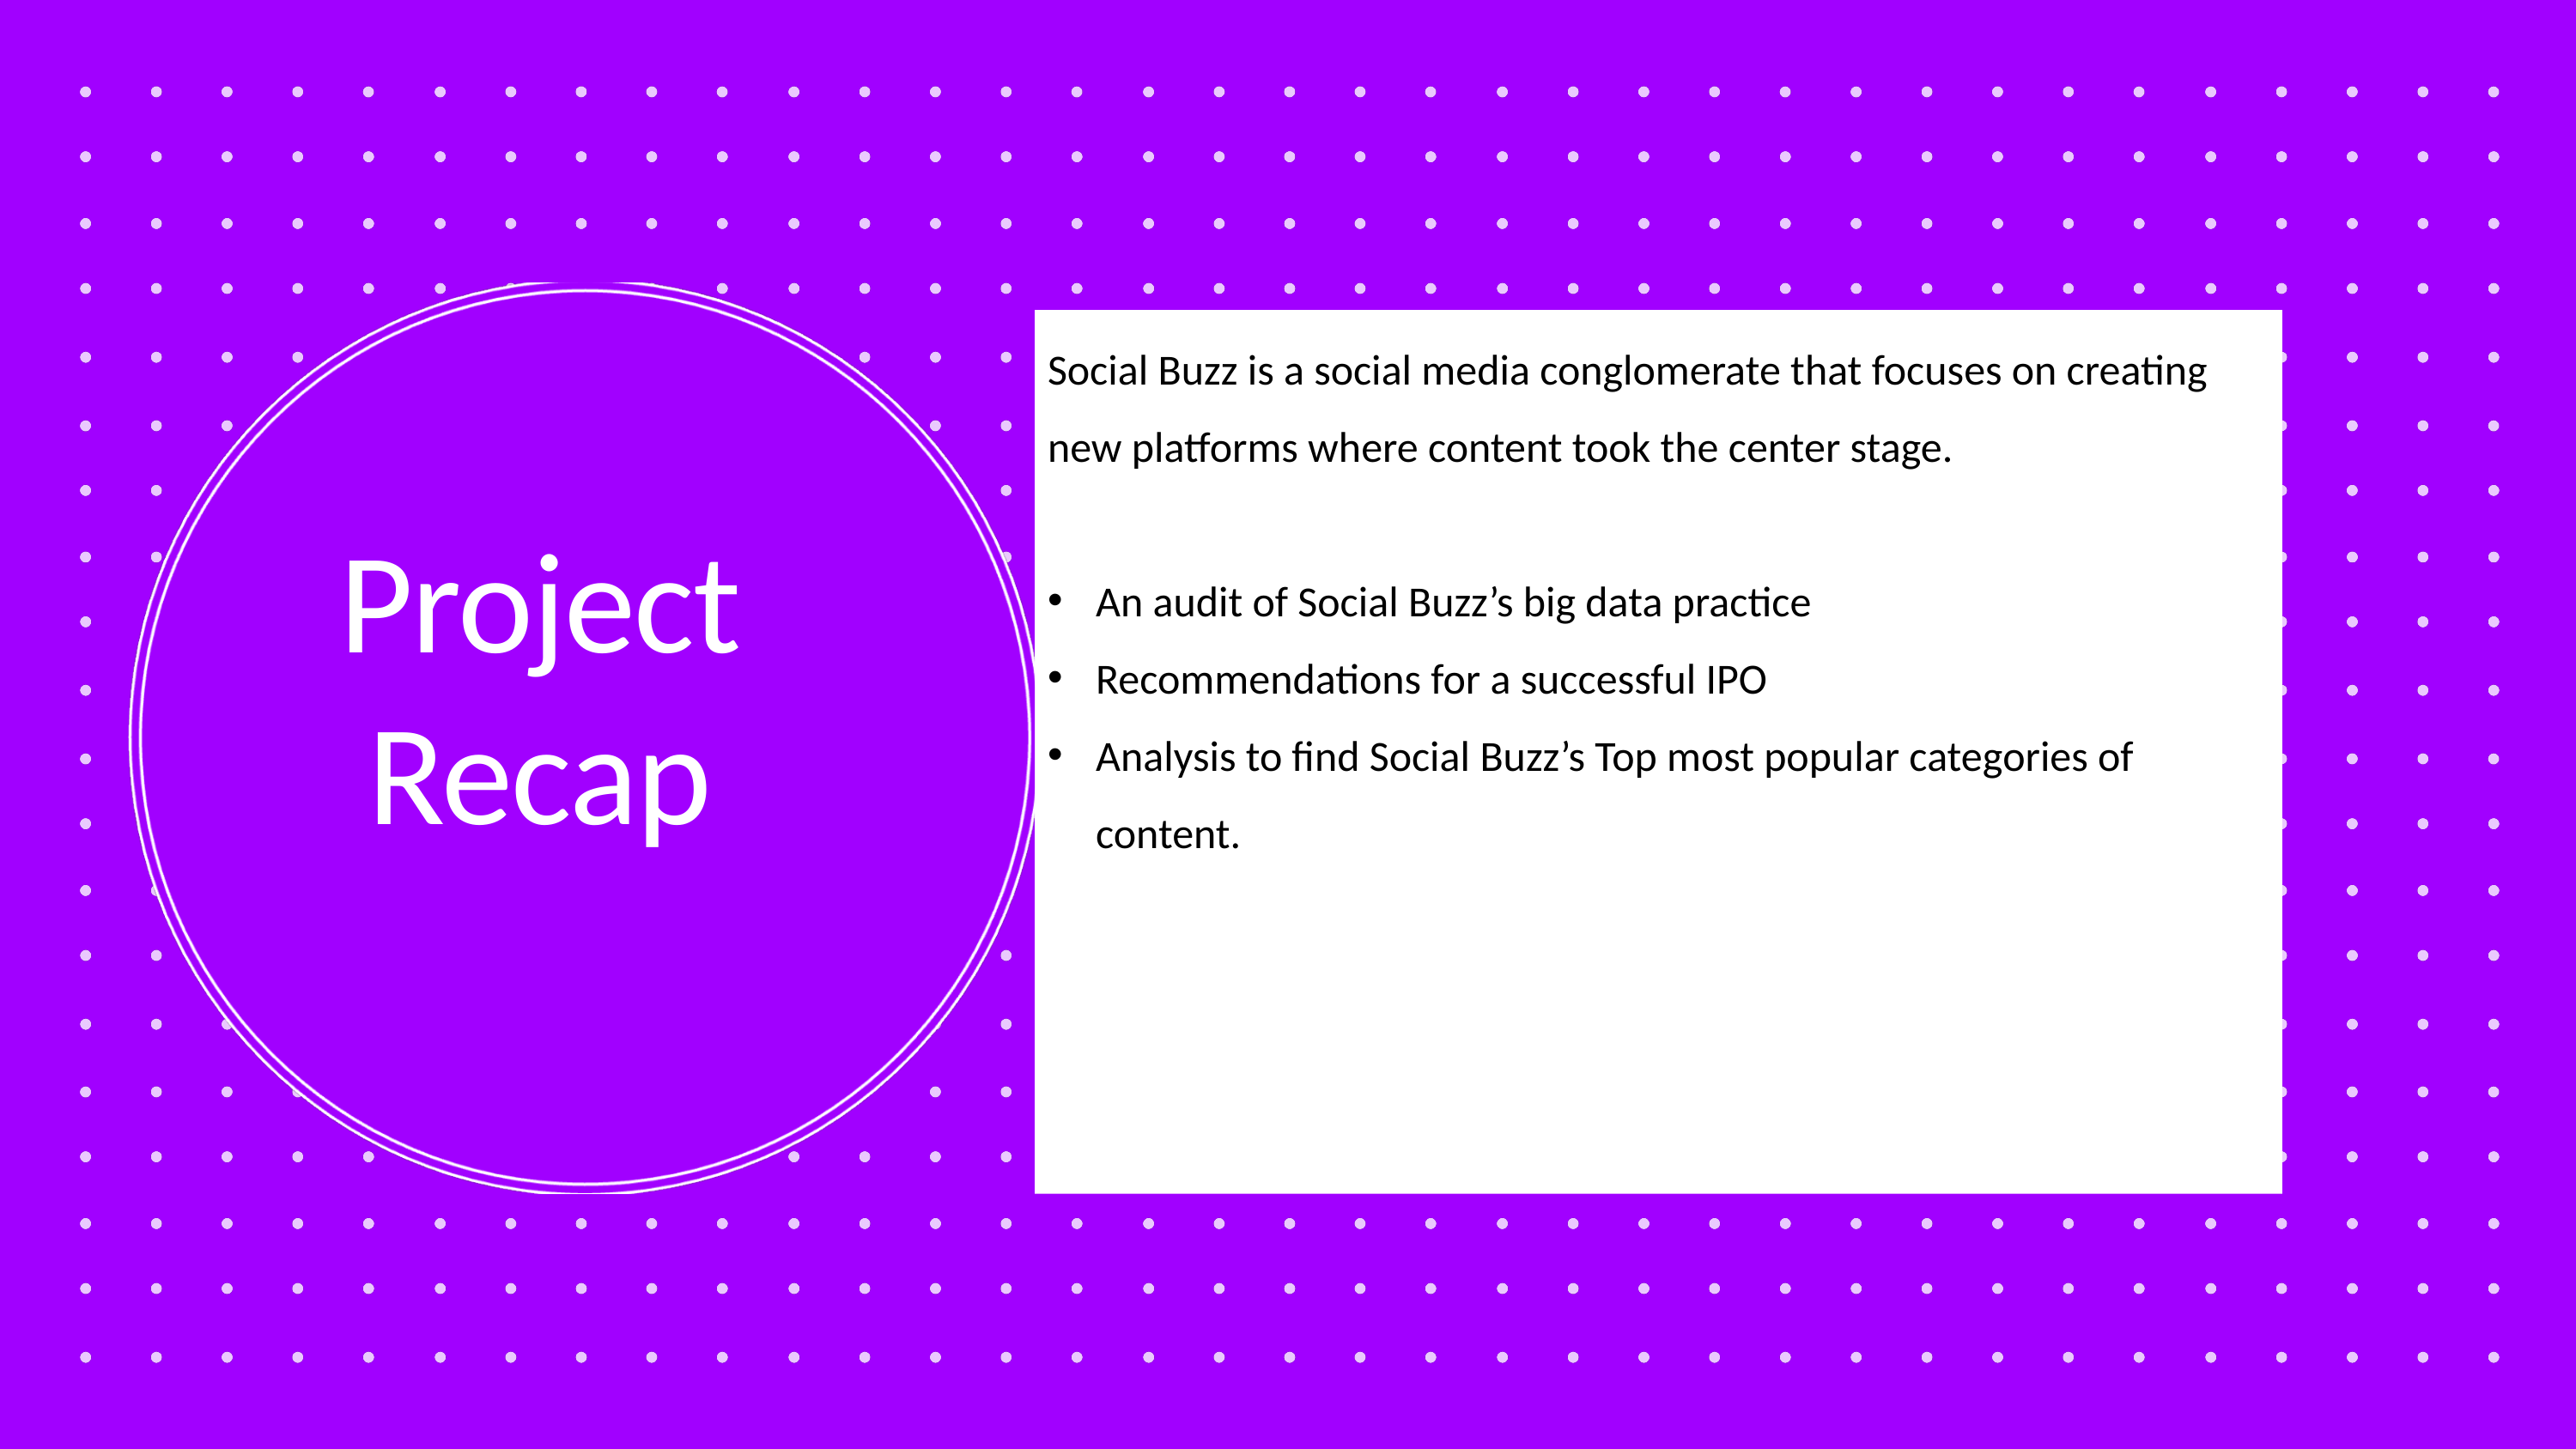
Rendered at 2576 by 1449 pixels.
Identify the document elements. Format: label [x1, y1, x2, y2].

text_box [72, 82, 2504, 1367]
picture [125, 282, 1036, 1194]
